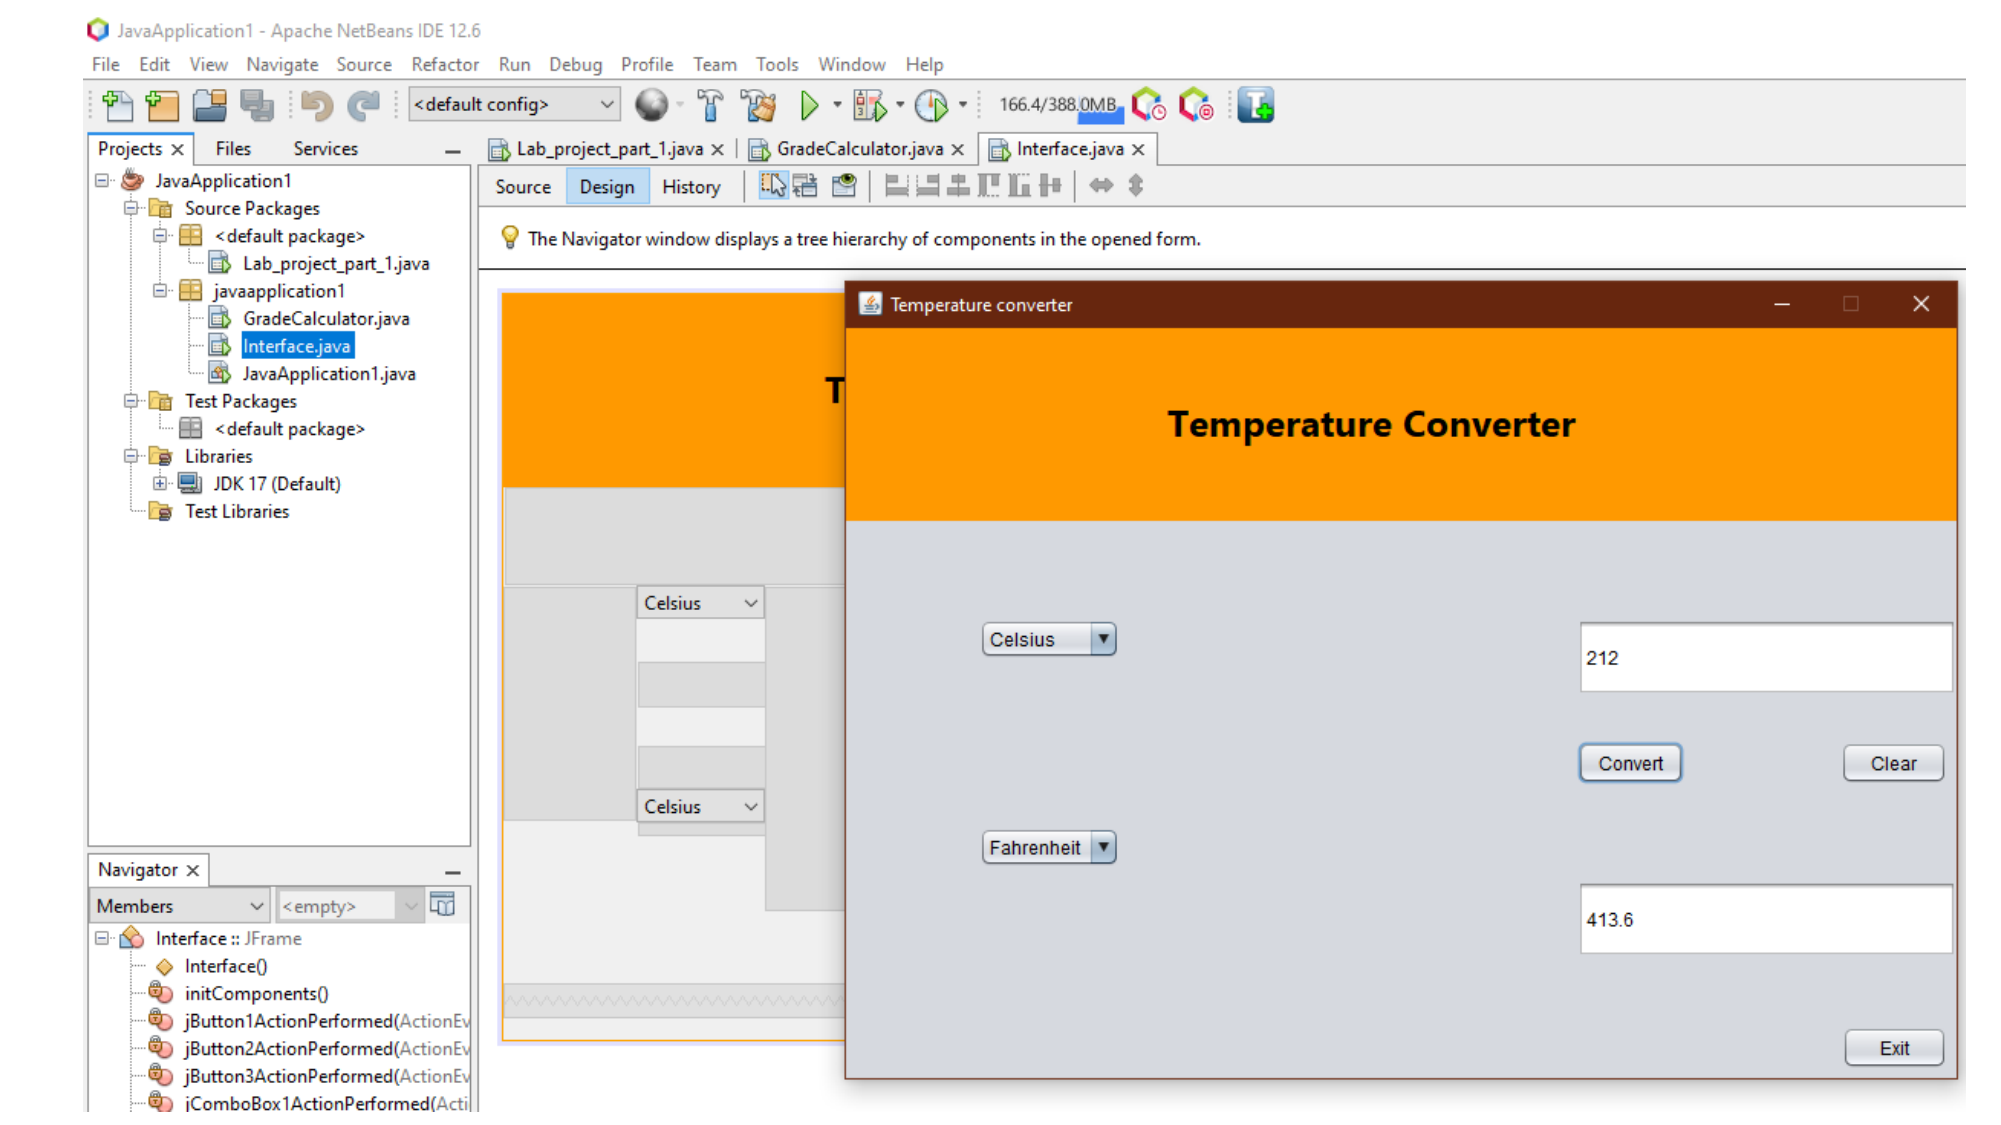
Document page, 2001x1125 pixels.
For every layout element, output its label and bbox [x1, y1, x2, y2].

list [83, 13, 1966, 1112]
